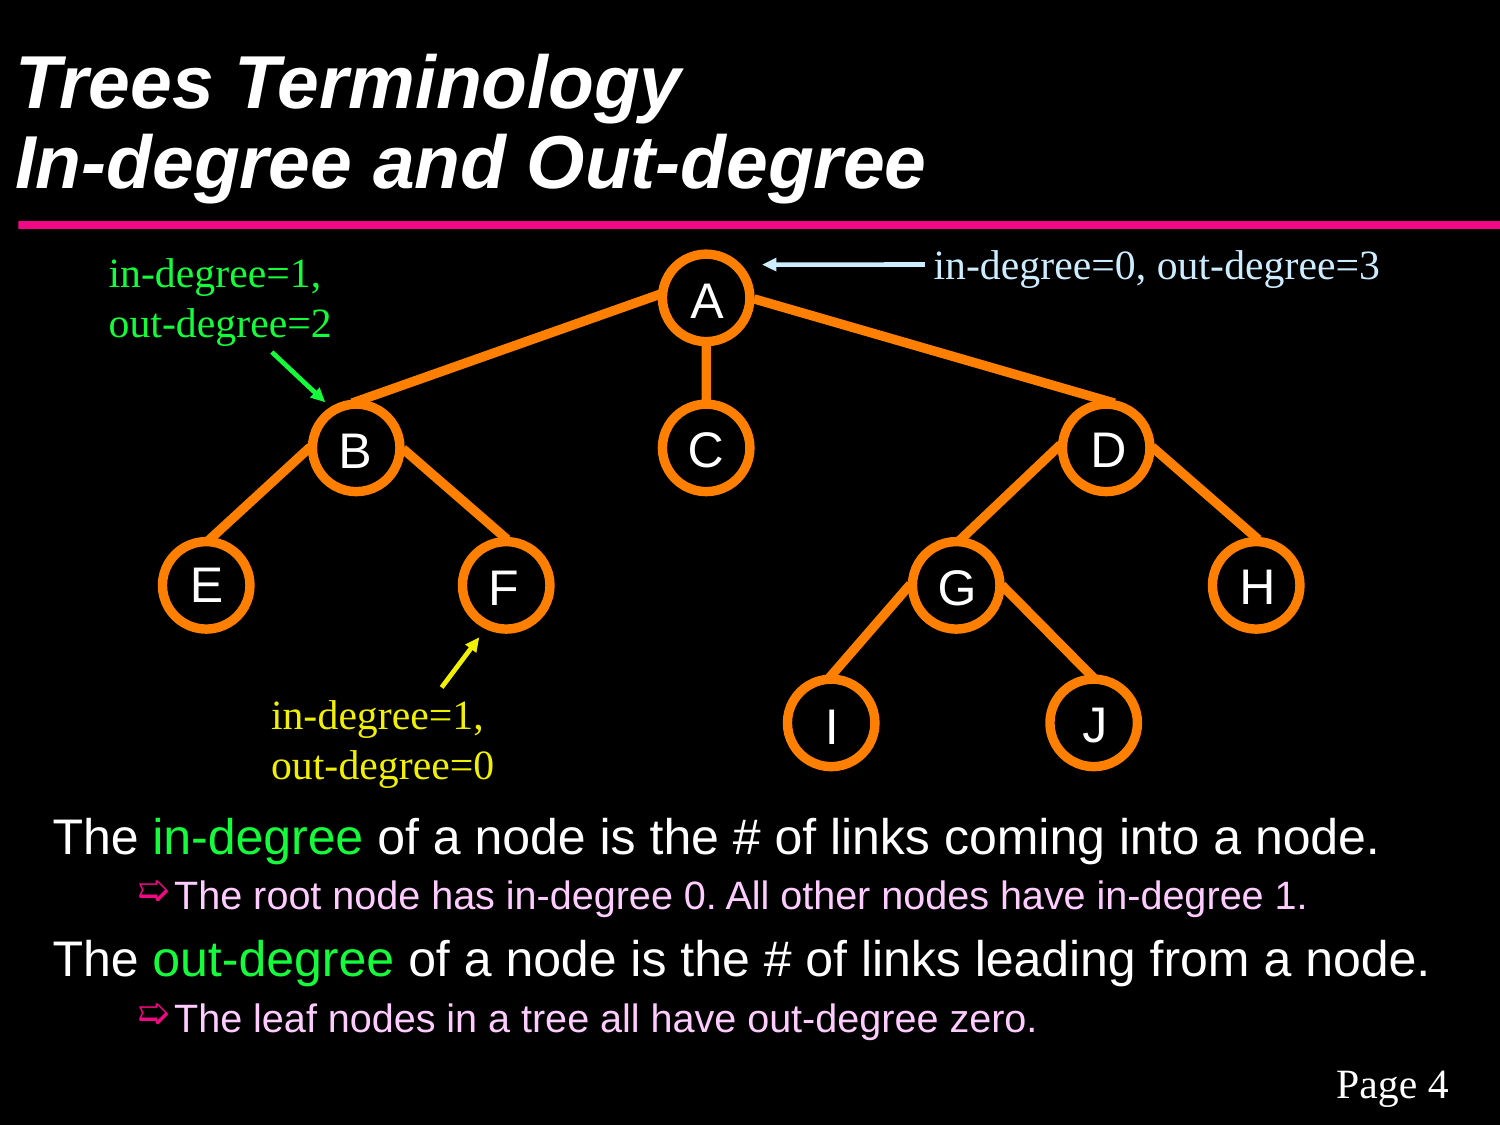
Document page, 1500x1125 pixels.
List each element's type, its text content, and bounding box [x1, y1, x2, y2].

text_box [256, 637, 532, 795]
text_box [762, 230, 1482, 296]
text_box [93, 238, 369, 403]
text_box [162, 254, 1300, 767]
title Trees Terminology In-degree and Out-degree [0, 0, 1500, 213]
list The in-degree of a node is the # of links coming into a node. The root node has in-degree 0. All other nodes have in-degree 1. The out-degree of a node is the # of links leading from a node. The leaf nodes in a tree all have out-degree zero. [0, 237, 1475, 1050]
